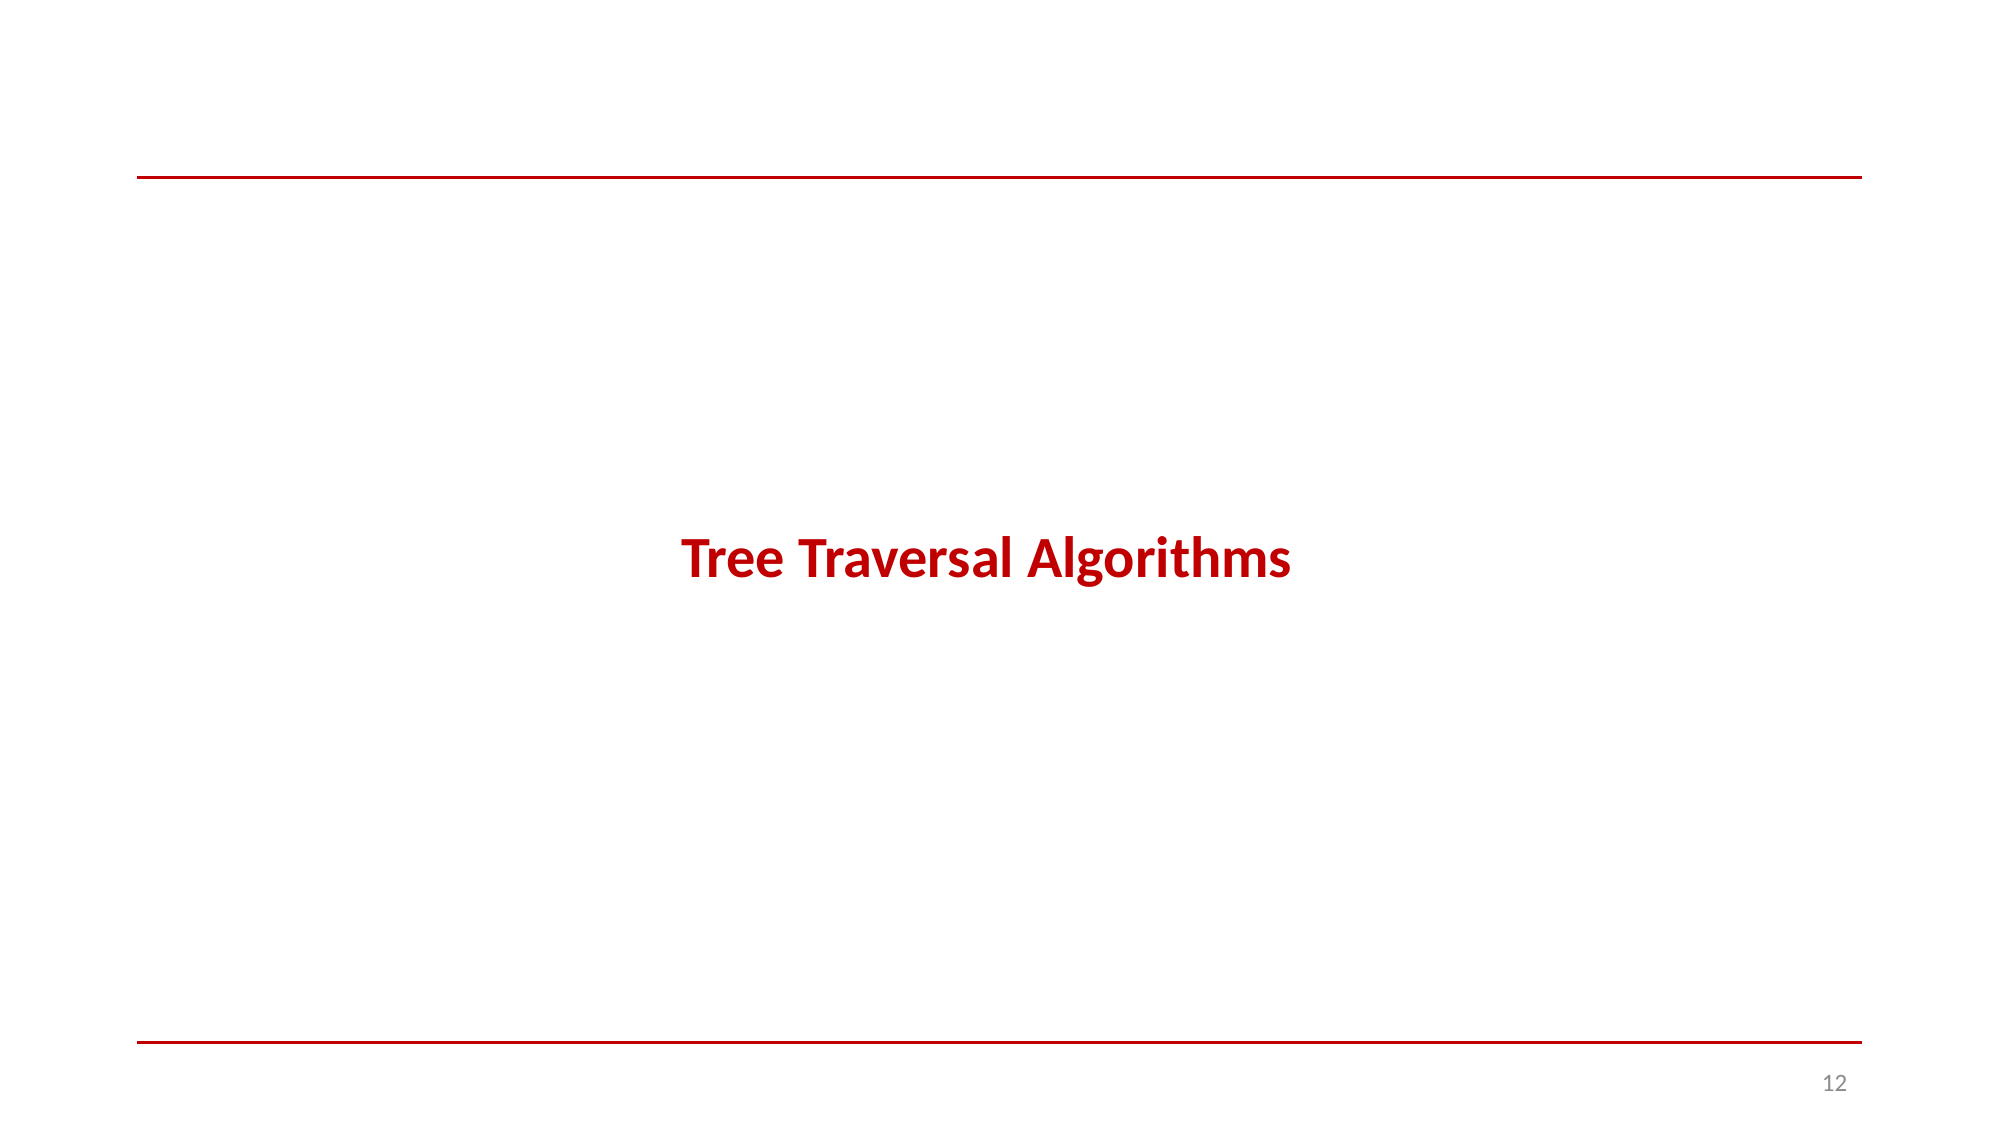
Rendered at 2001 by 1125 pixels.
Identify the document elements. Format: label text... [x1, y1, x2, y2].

list Tree Traversal Algorithms [666, 519, 1334, 606]
slide_number 12 [1412, 1051, 1863, 1111]
